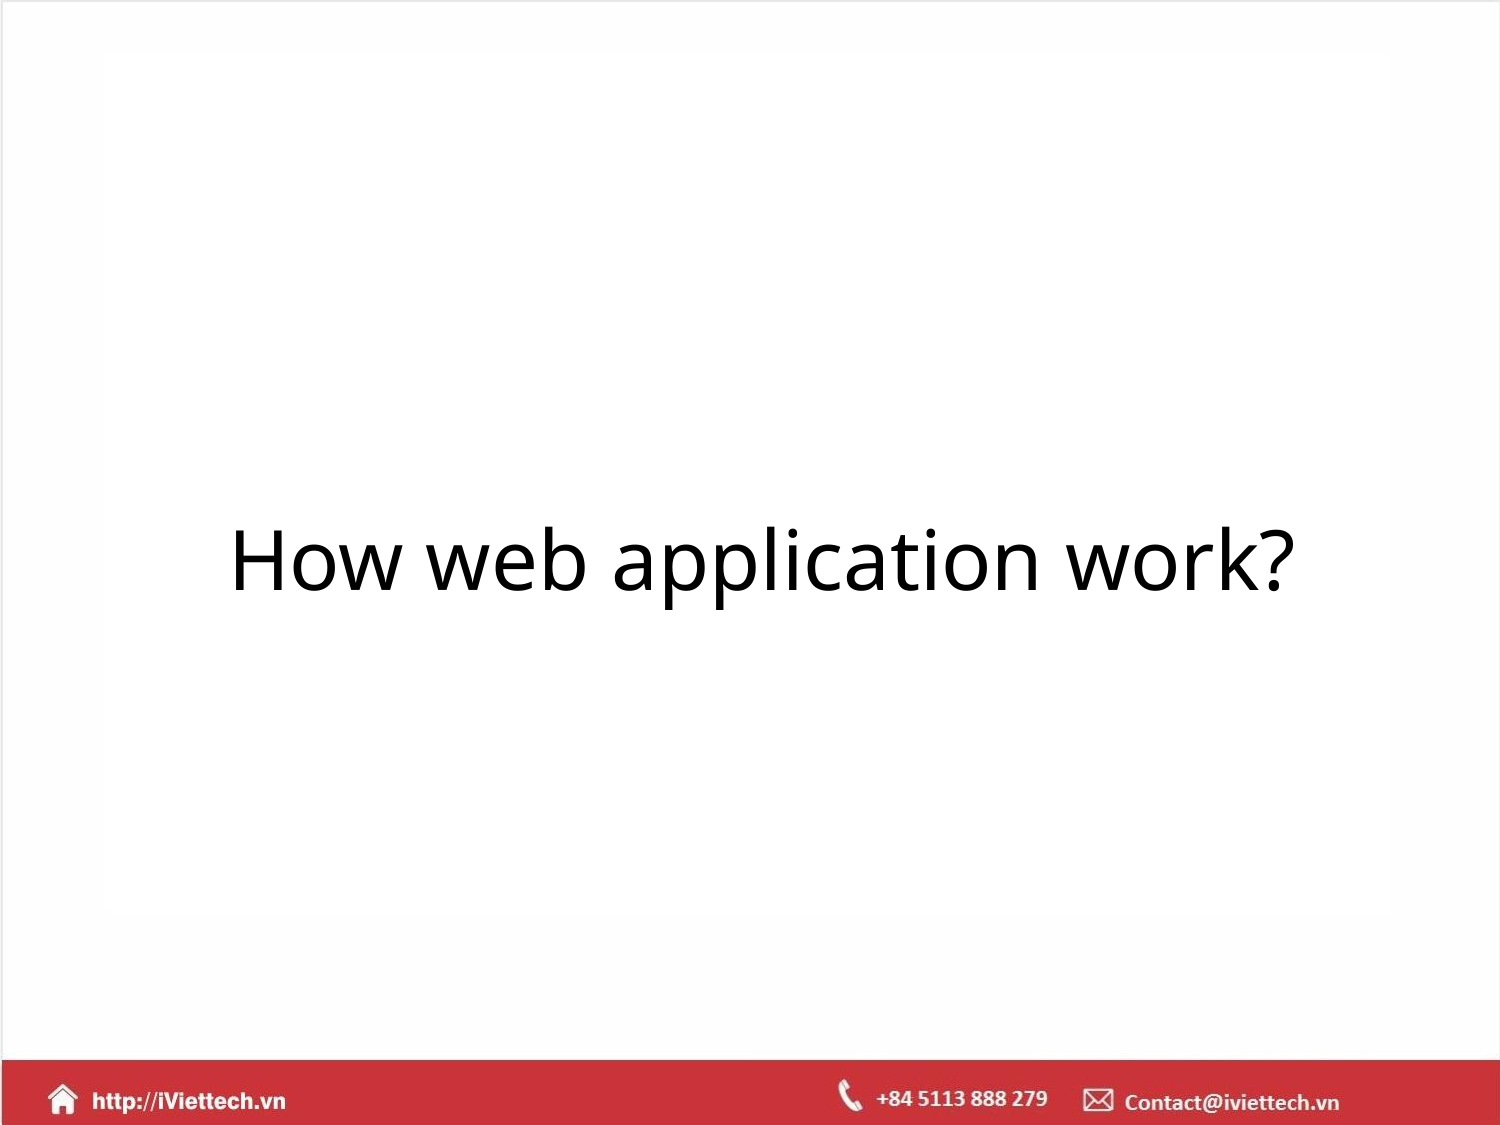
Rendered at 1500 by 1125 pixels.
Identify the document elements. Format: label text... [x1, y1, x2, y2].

subtitle How web application work? [162, 500, 1363, 688]
picture [0, 0, 1500, 1125]
